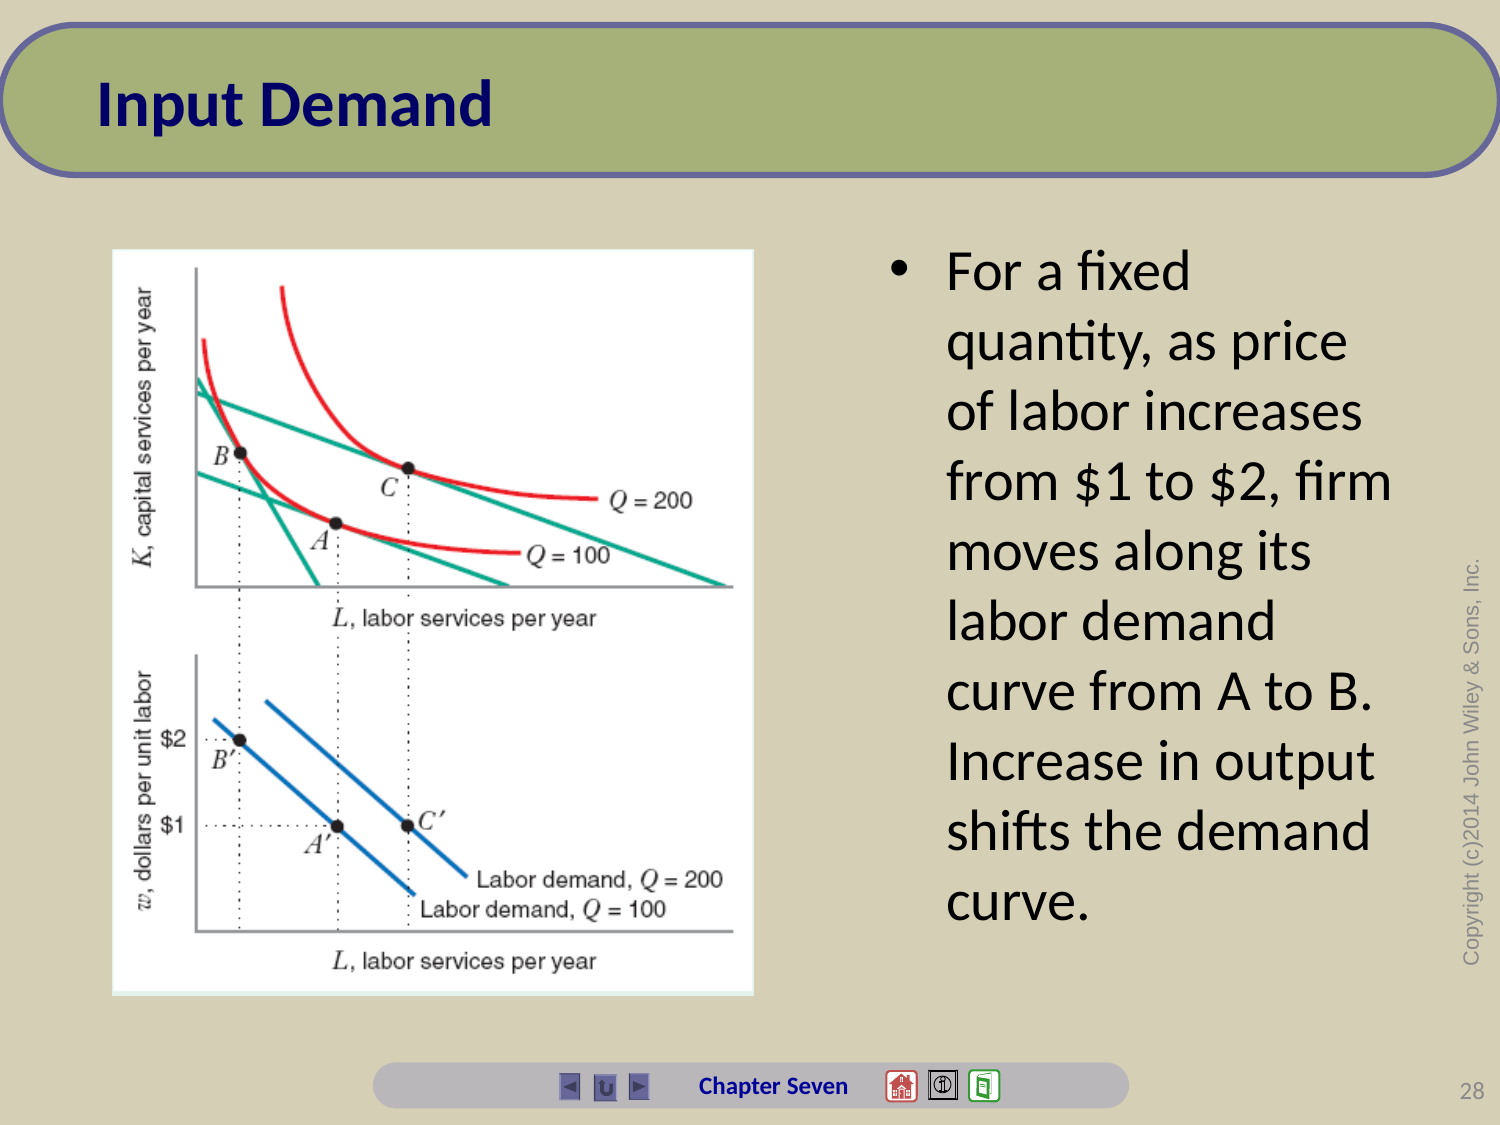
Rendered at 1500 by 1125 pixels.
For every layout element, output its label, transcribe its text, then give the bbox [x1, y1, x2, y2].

picture [557, 1072, 581, 1101]
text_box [967, 1068, 1001, 1103]
text_box Chapter Seven [684, 1062, 864, 1108]
footer Copyright (c)2014 John Wiley & Sons, Inc. [1440, 525, 1500, 1000]
text_box For a fixed quantity, as price of labor increases from $1 to $2, firm moves along its labor demand curve from A to B. Increase in output shifts the demand curve. [875, 224, 1425, 1005]
picture [628, 1072, 652, 1102]
text_box [372, 1062, 1130, 1109]
picture [592, 1073, 618, 1103]
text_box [885, 1069, 919, 1103]
picture [112, 249, 754, 996]
slide_number 28 [1149, 1059, 1500, 1119]
picture [928, 1069, 958, 1101]
text_box Input Demand [0, 24, 1500, 175]
